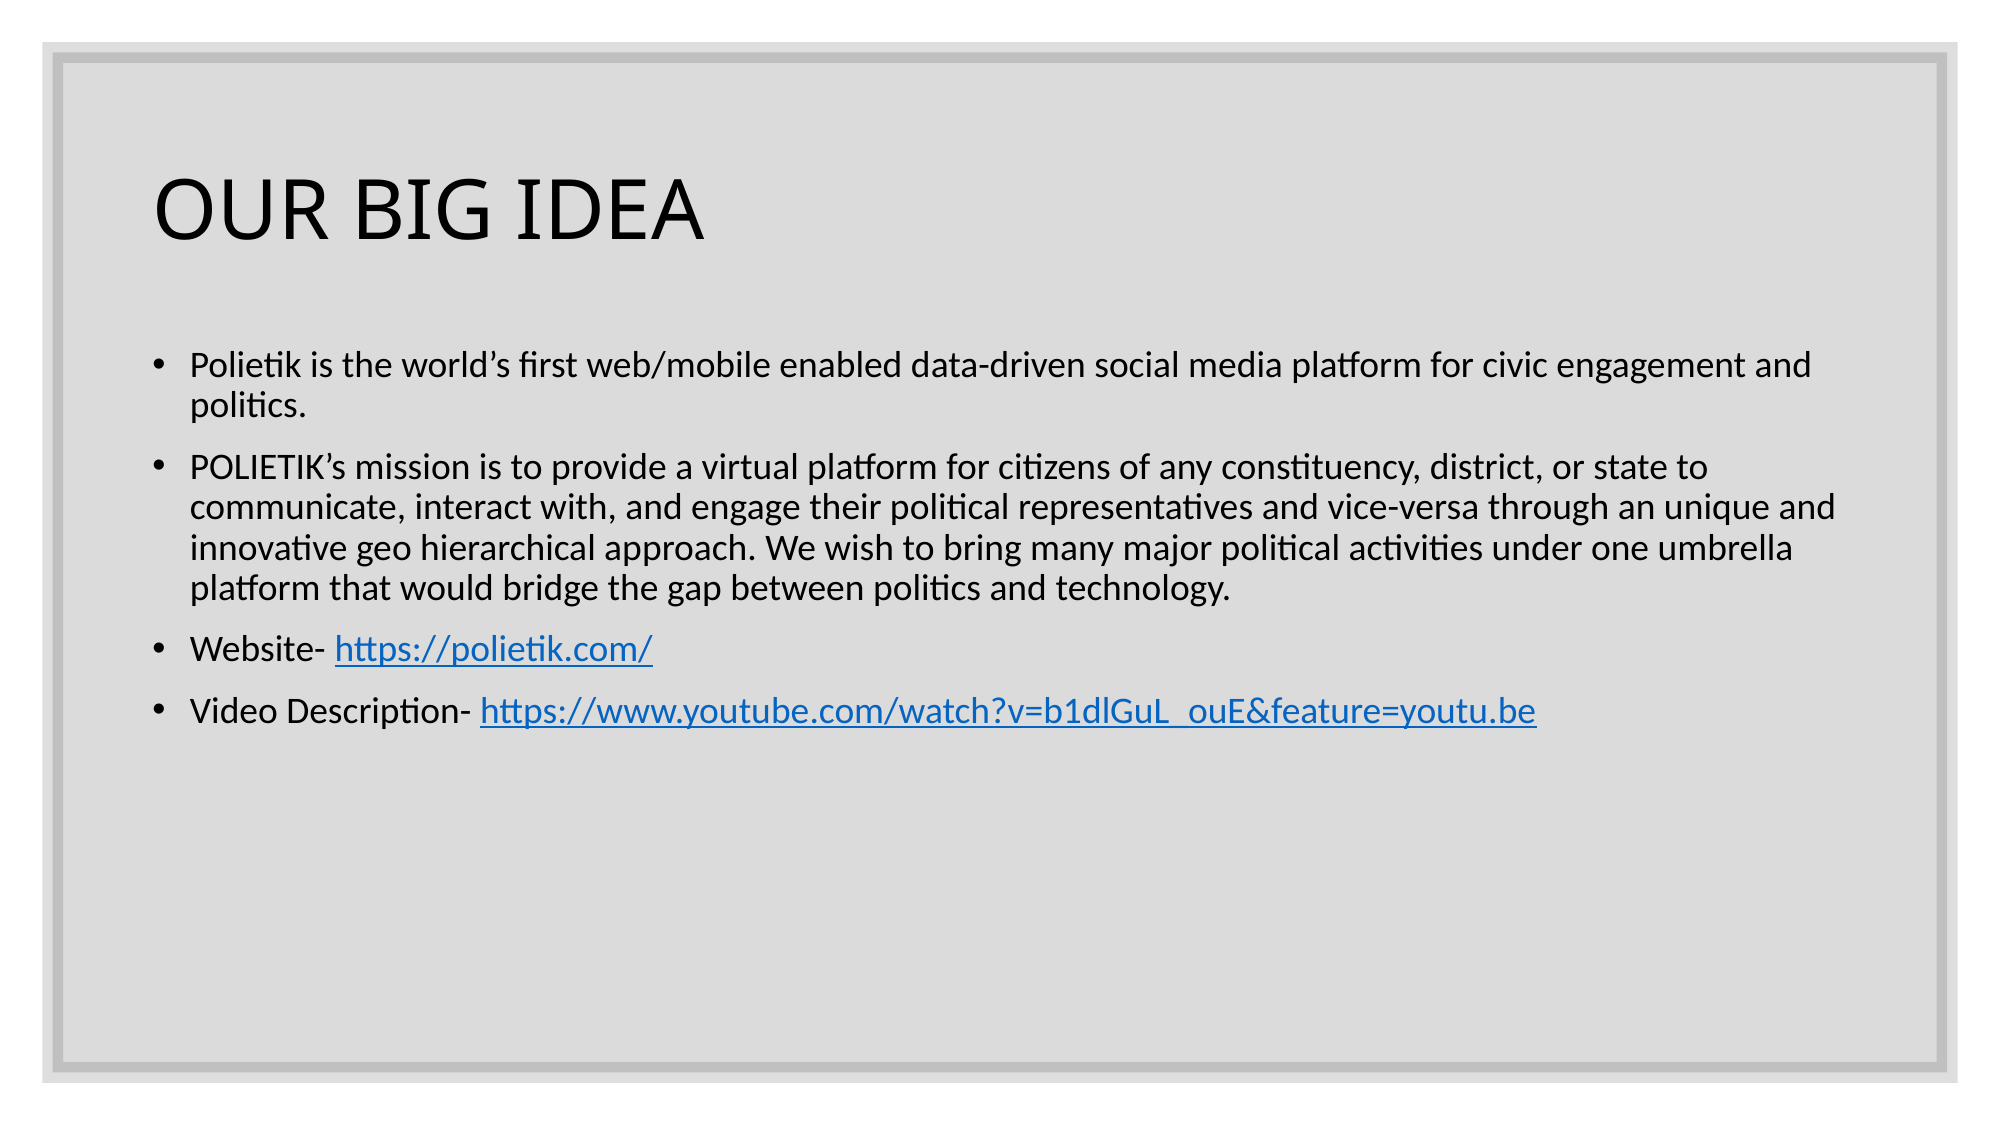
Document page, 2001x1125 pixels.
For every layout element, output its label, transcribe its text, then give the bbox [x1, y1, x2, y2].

list Polietik is the world’s first web/mobile enabled data-driven social media platform for civic engagement and politics. POLIETIK’s mission is to provide a virtual platform for citizens of any constituency, district, or state to communicate, interact with, and engage their political representatives and vice-versa through an unique and innovative geo hierarchical approach. We wish to bring many major political activities under one umbrella platform that would bridge the gap between politics and technology. Website- https://polietik.com/ Video Description- https://www.youtube.com/watch?v=b1dlGuL_ouE&feature=youtu.be [137, 337, 1863, 973]
title OUR BIG IDEA [137, 103, 1863, 322]
text_box [52, 51, 1948, 1073]
